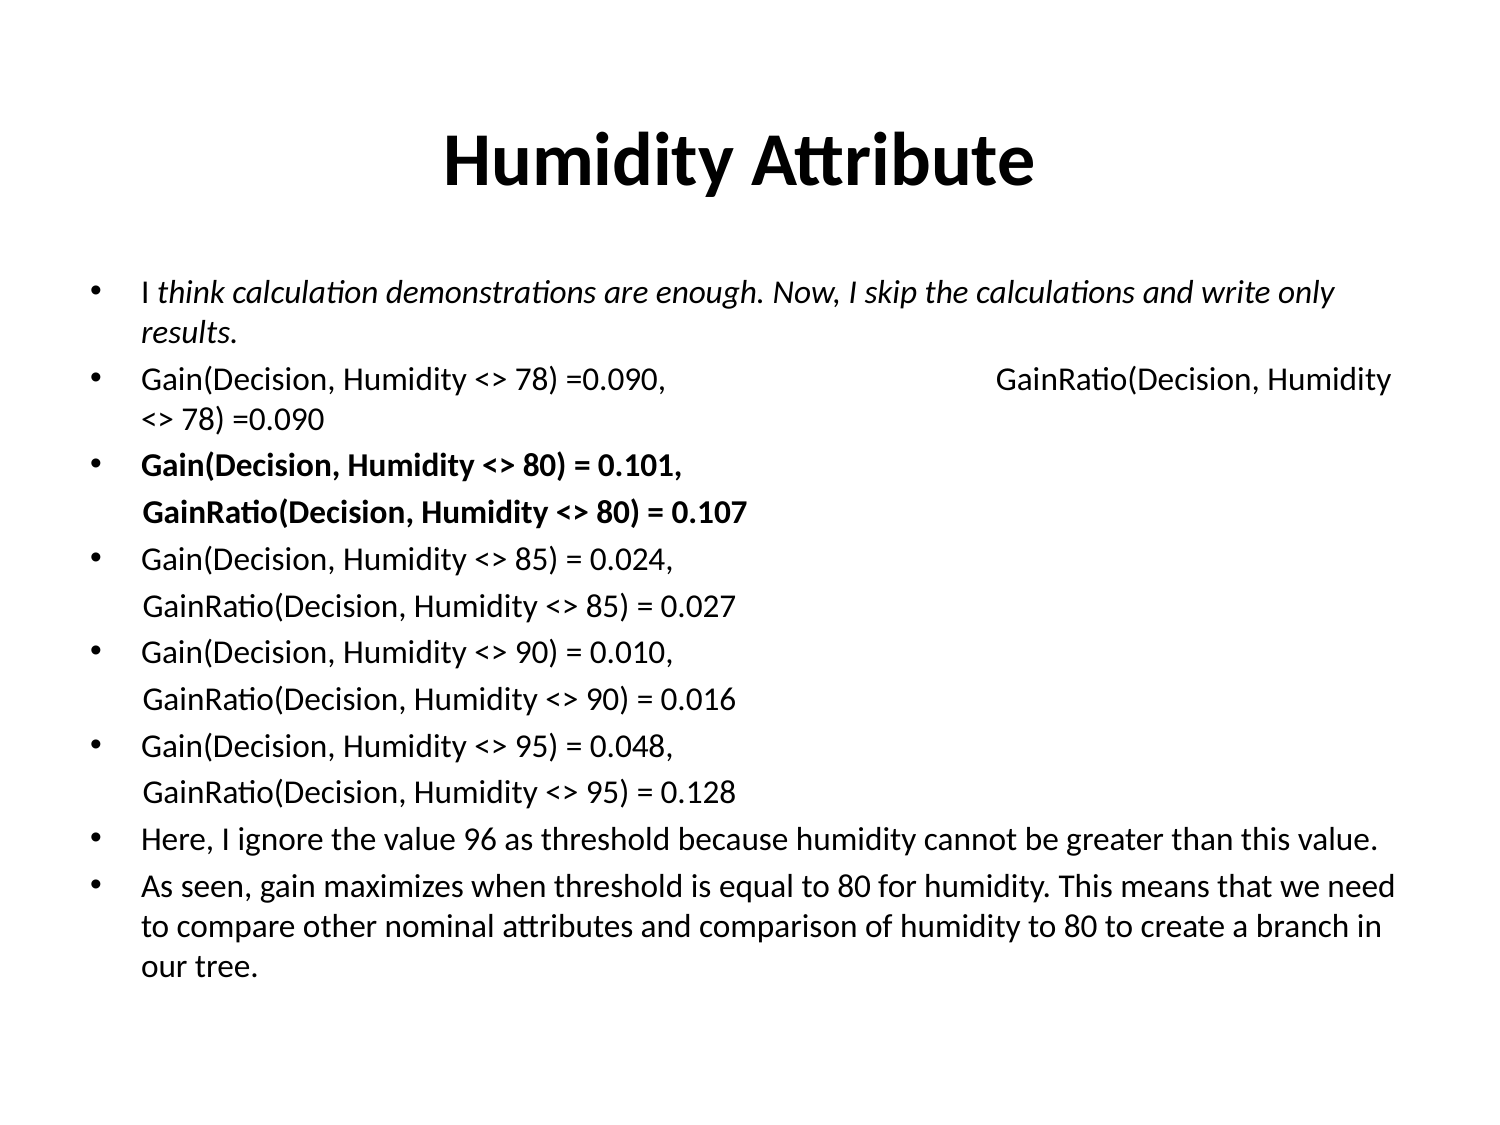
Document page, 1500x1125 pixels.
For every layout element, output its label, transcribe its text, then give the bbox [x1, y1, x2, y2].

text_box Humidity Attribute [64, 101, 1415, 209]
list I think calculation demonstrations are enough. Now, I skip the calculations and write only results. Gain(Decision, Humidity <> 78) =0.090, GainRatio(Decision, Humidity <> 78) =0.090 Gain(Decision, Humidity <> 80) = 0.101, GainRatio(Decision, Humidity <> 80) = 0.107 Gain(Decision, Humidity <> 85) = 0.024, GainRatio(Decision, Humidity <> 85) = 0.027 Gain(Decision, Humidity <> 90) = 0.010, GainRatio(Decision, Humidity <> 90) = 0.016 Gain(Decision, Humidity <> 95) = 0.048, GainRatio(Decision, Humidity <> 95) = 0.128 Here, I ignore the value 96 as threshold because humidity cannot be greater than this value. As seen, gain maximizes when threshold is equal to 80 for humidity. This means that we need to compare other nominal attributes and comparison of humidity to 80 to create a branch in our tree. [75, 262, 1425, 1005]
